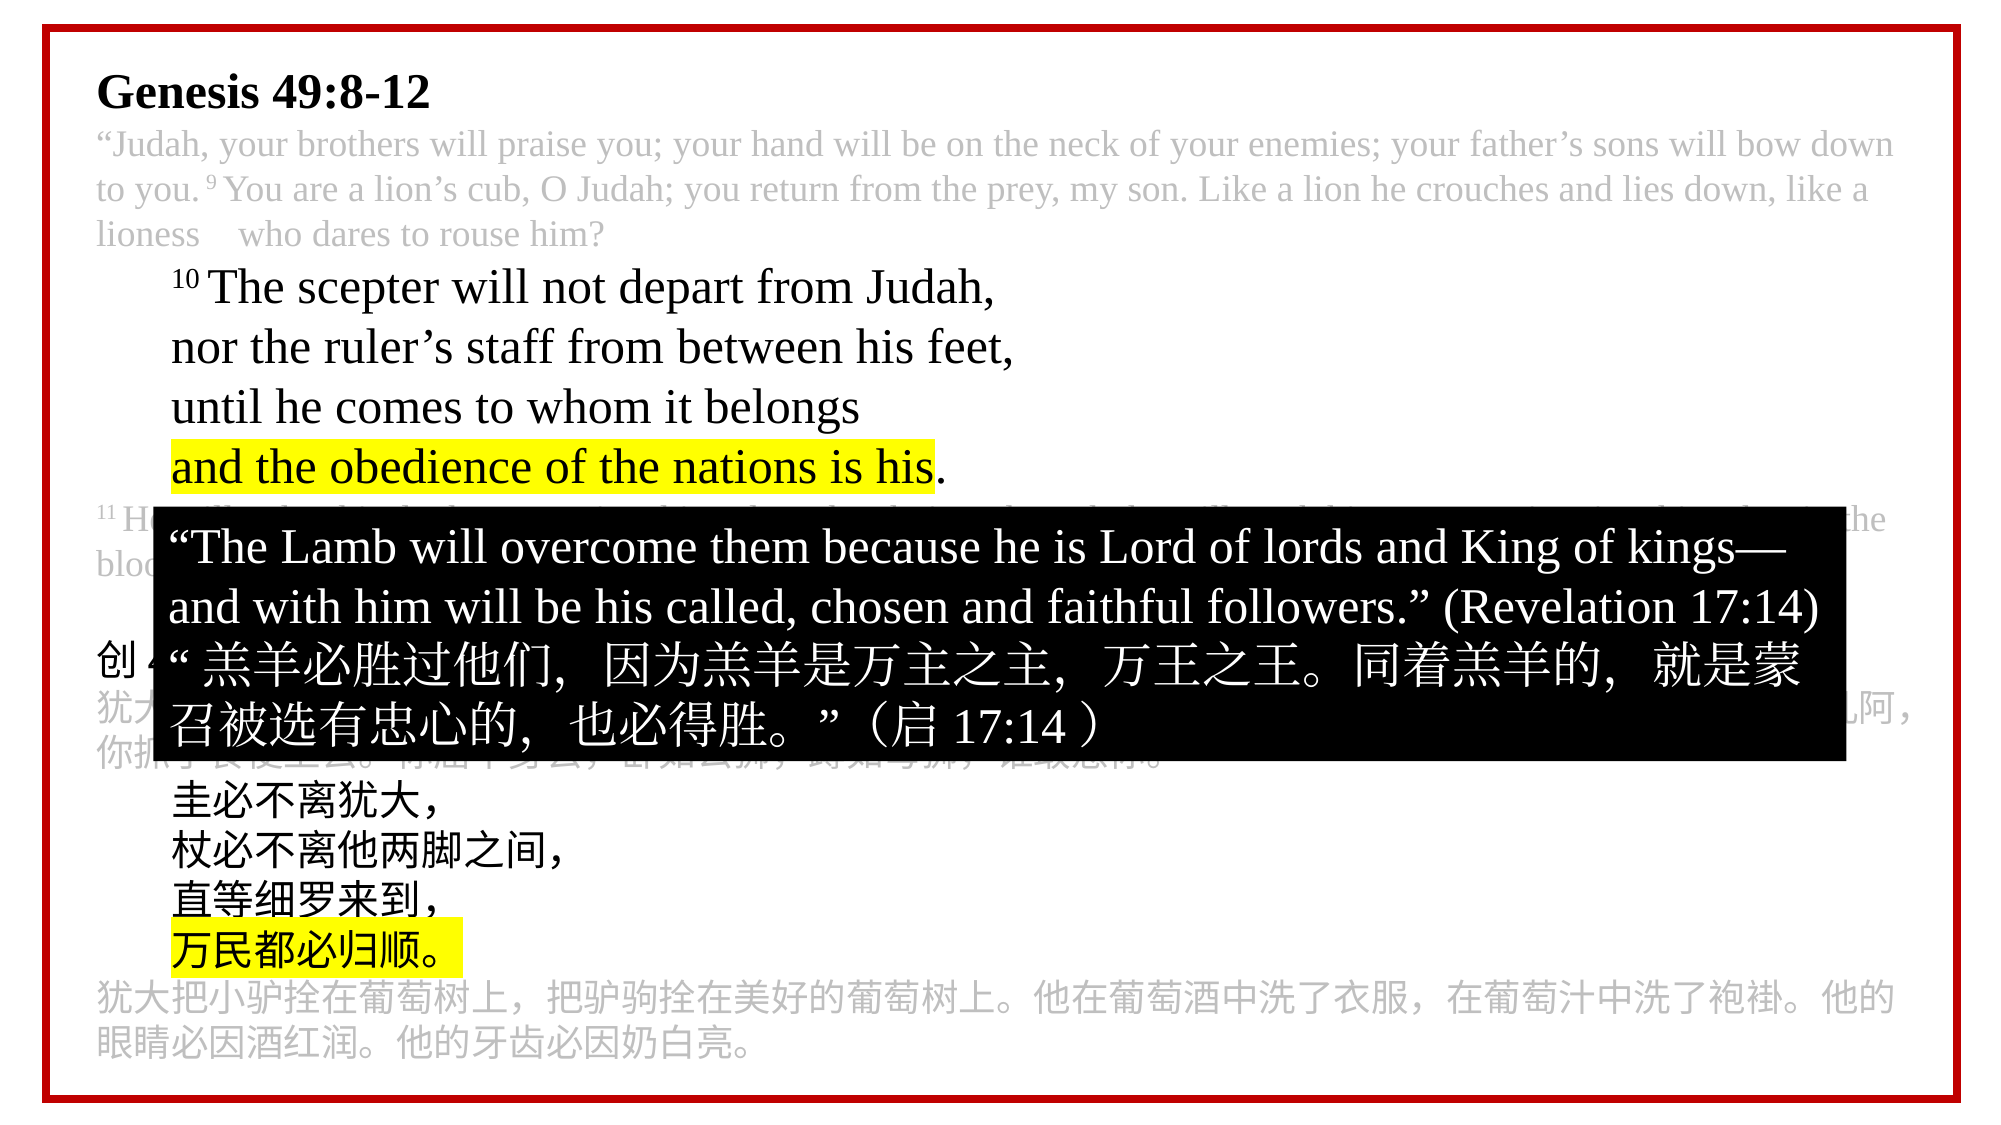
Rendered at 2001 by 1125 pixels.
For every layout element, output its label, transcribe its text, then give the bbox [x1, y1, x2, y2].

text_box “The Lamb will overcome them because he is Lord of lords and King of kings—and with him will be his called, chosen and faithful followers.” (Revelation 17:14) “羔羊必胜过他们，因为羔羊是万主之主，万王之王。同着羔羊的，就是蒙召被选有忠心的，也必得胜。”（启17:14） [153, 506, 1847, 762]
text_box [45, 27, 1958, 1100]
